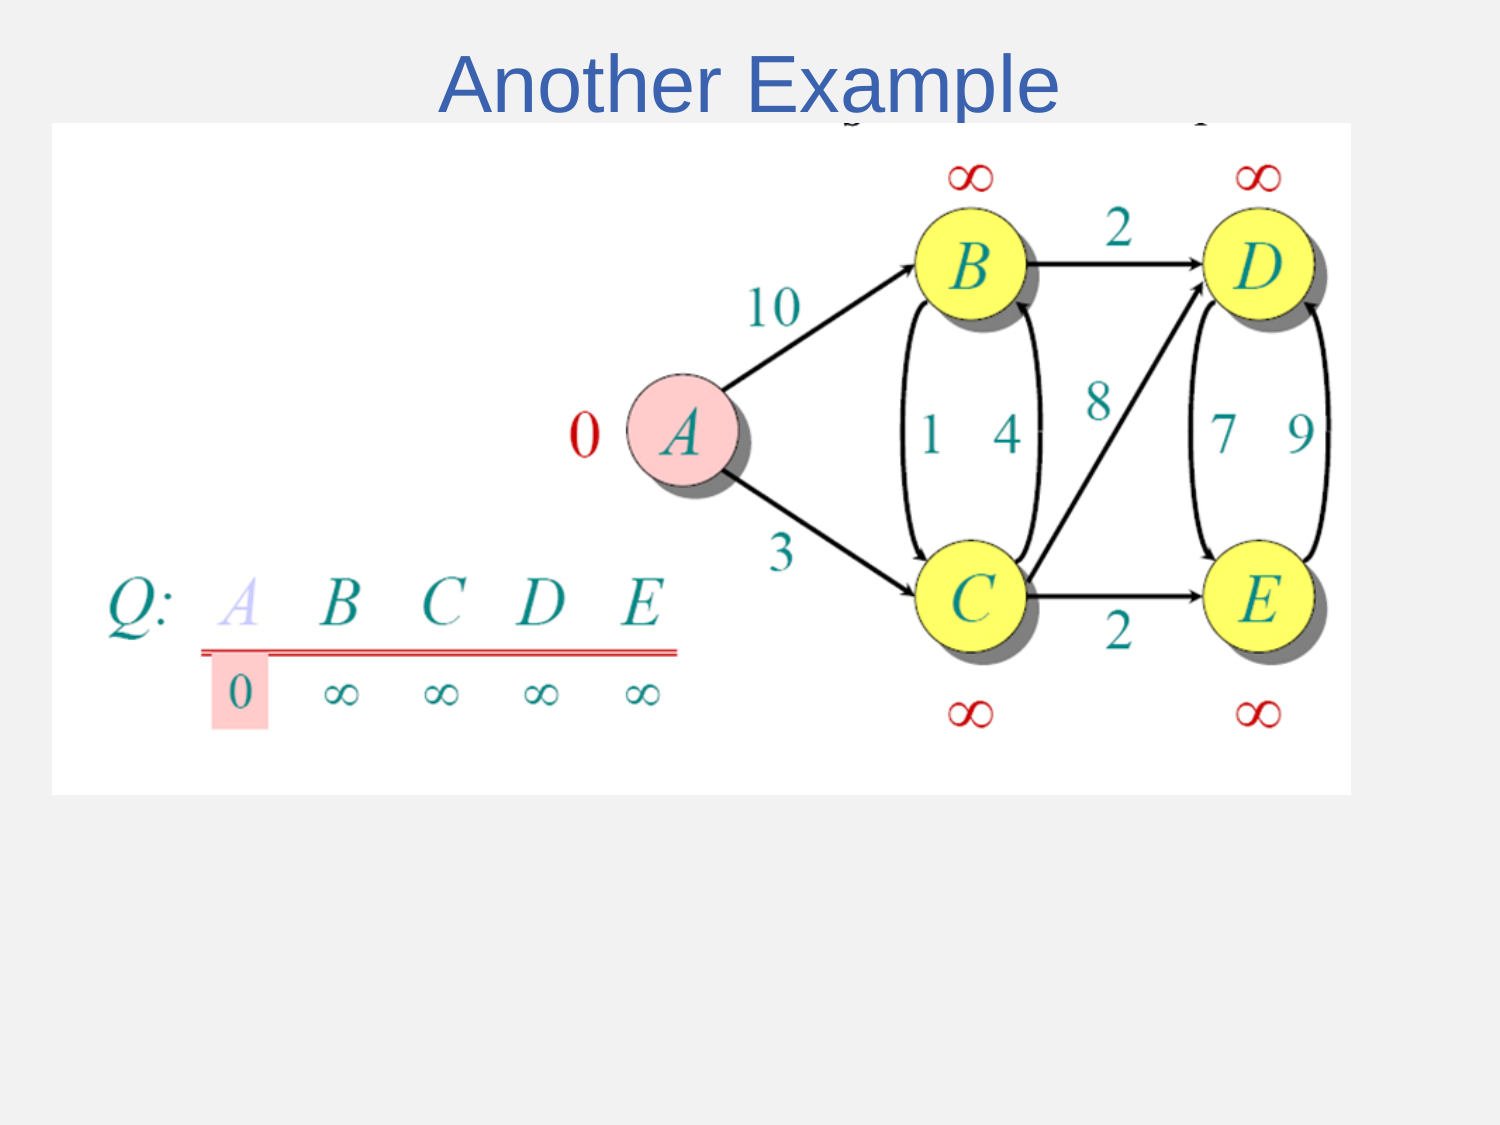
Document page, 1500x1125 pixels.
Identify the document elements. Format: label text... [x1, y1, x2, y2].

picture [52, 123, 1351, 795]
title Another Example [36, 38, 1464, 174]
